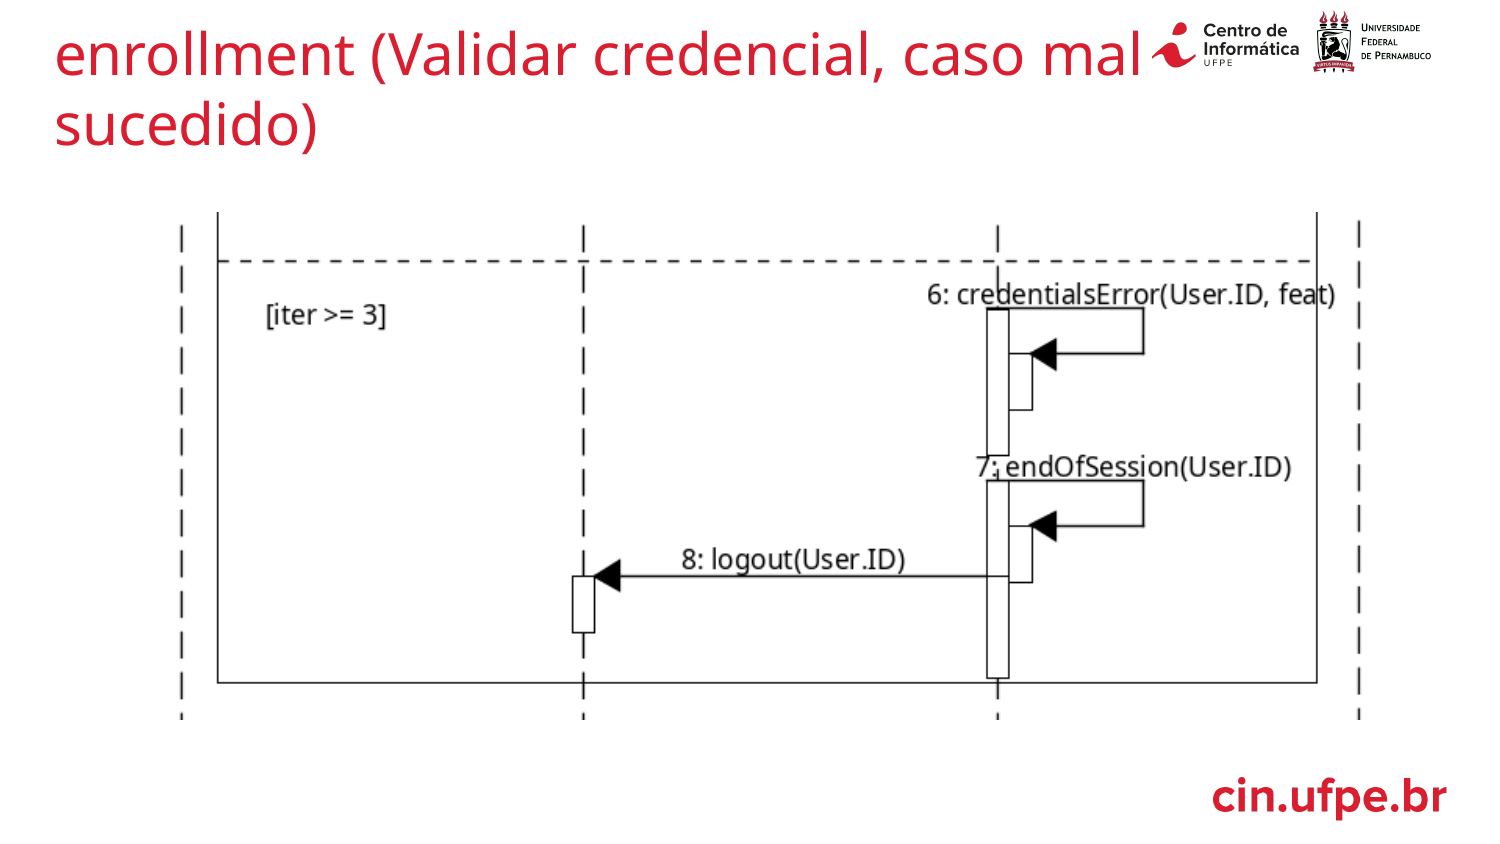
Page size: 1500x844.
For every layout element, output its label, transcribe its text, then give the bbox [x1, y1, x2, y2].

picture [124, 212, 1393, 720]
picture [1211, 771, 1449, 821]
title enrollment (Validar credencial, caso mal sucedido) [39, 70, 1437, 165]
picture [1133, 0, 1449, 94]
